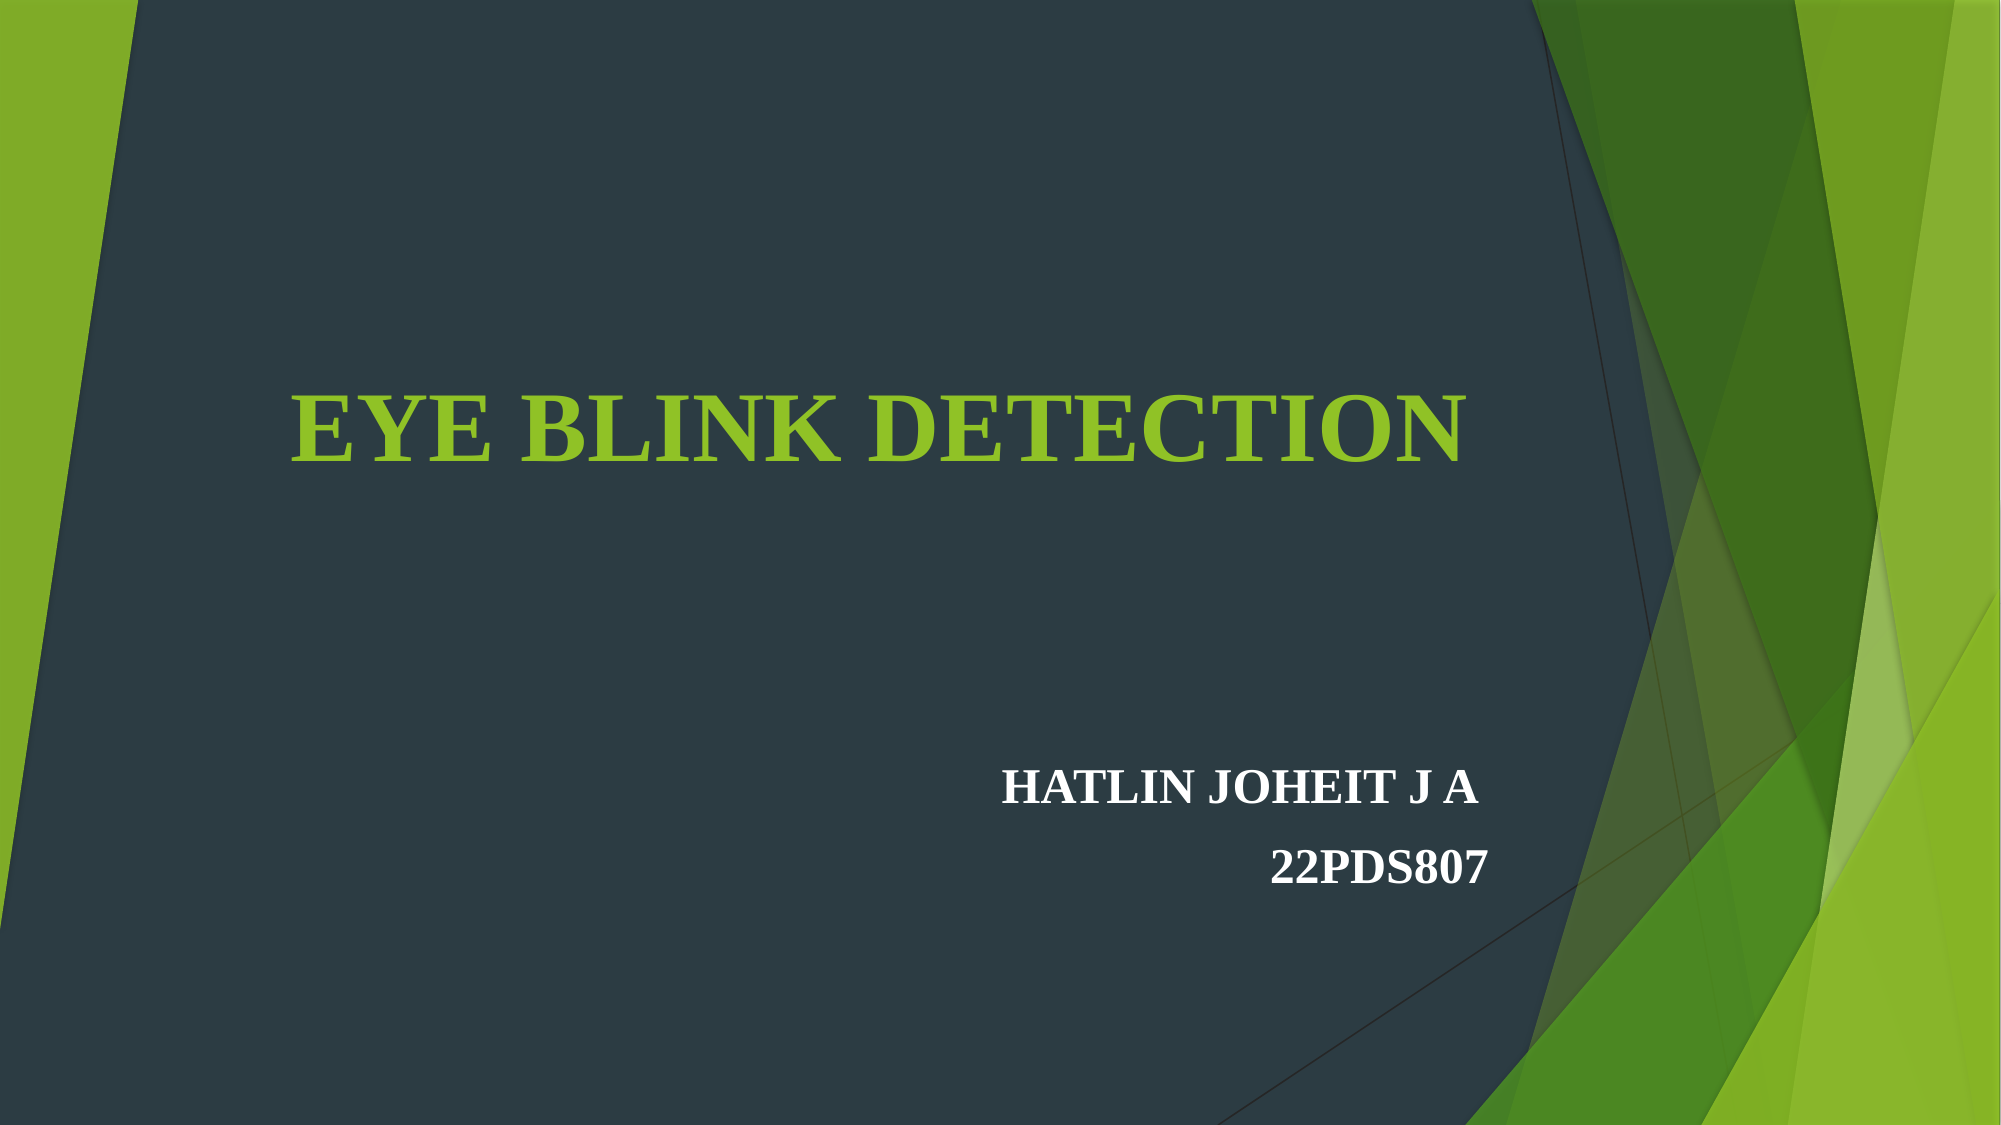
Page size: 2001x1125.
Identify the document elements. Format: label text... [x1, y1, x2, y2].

subtitle HATLIN JOHEIT J A 22PDS807 [51, 745, 1504, 943]
title EYE BLINK DETECTION [209, 218, 1484, 489]
